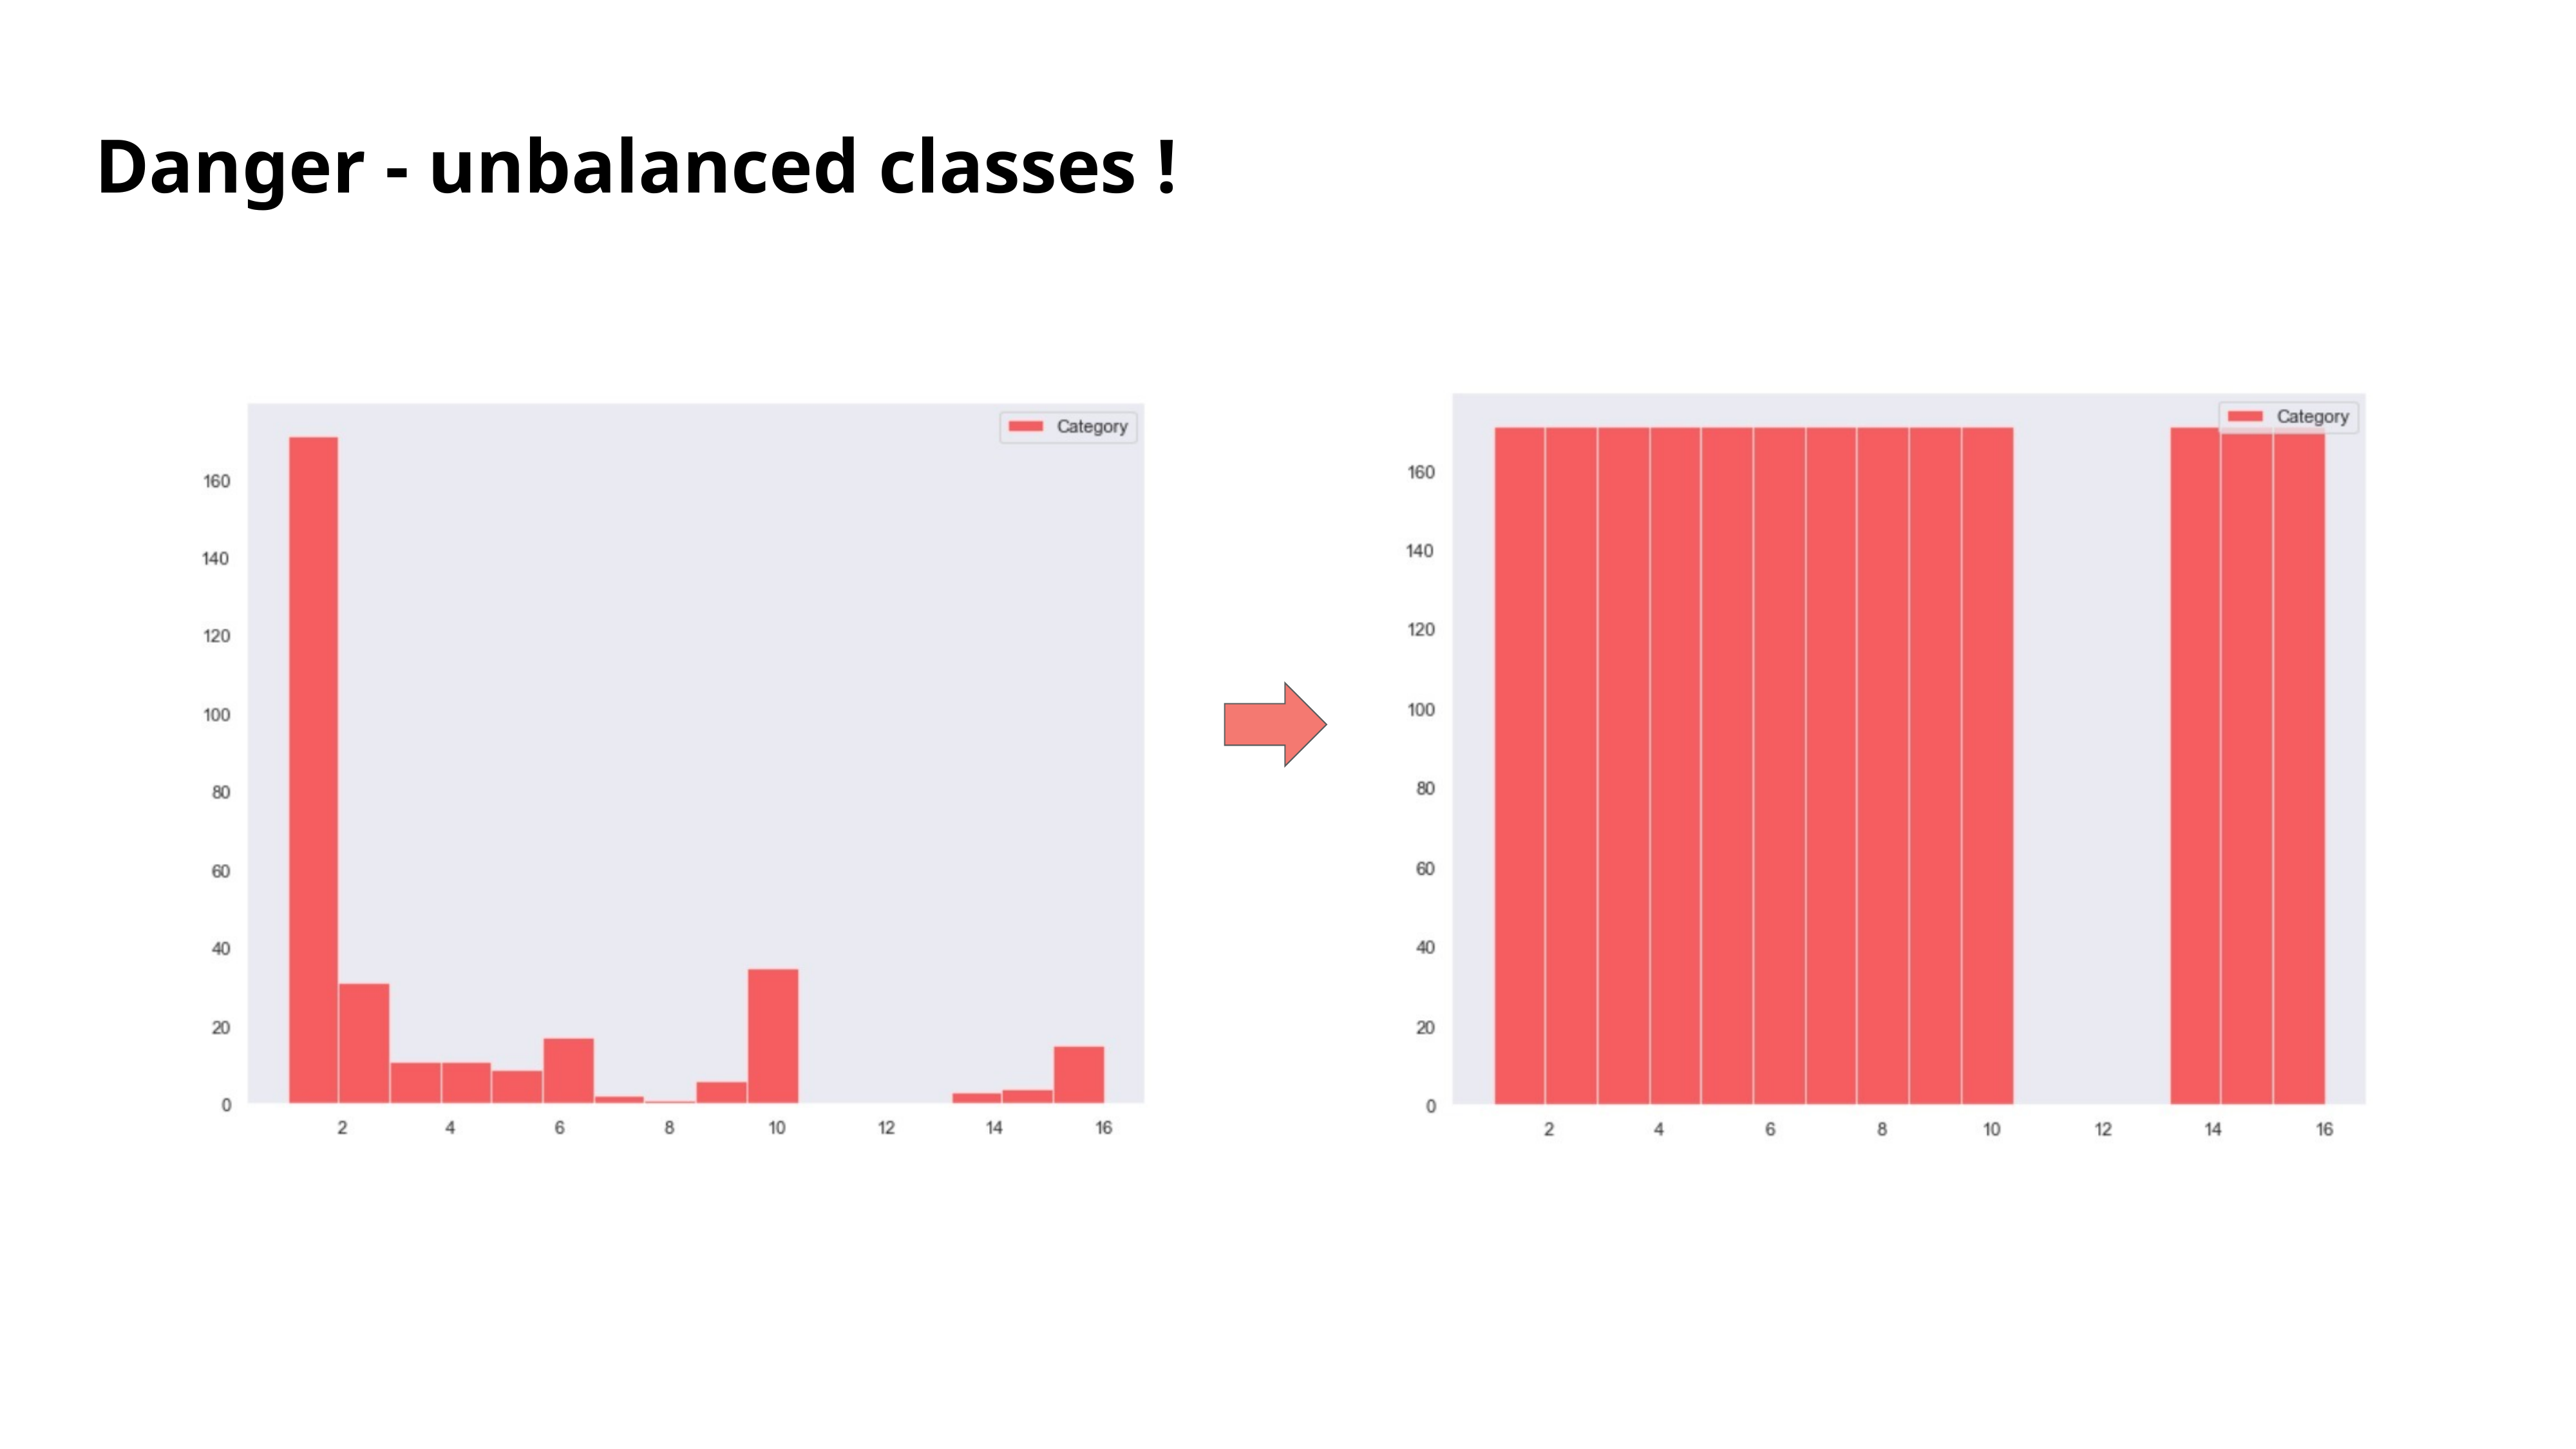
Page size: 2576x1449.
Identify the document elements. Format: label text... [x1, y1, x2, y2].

title Danger - unbalanced classes ! [89, 113, 1238, 266]
picture [1370, 382, 2410, 1152]
picture [166, 387, 1159, 1145]
text_box [1224, 683, 1327, 766]
